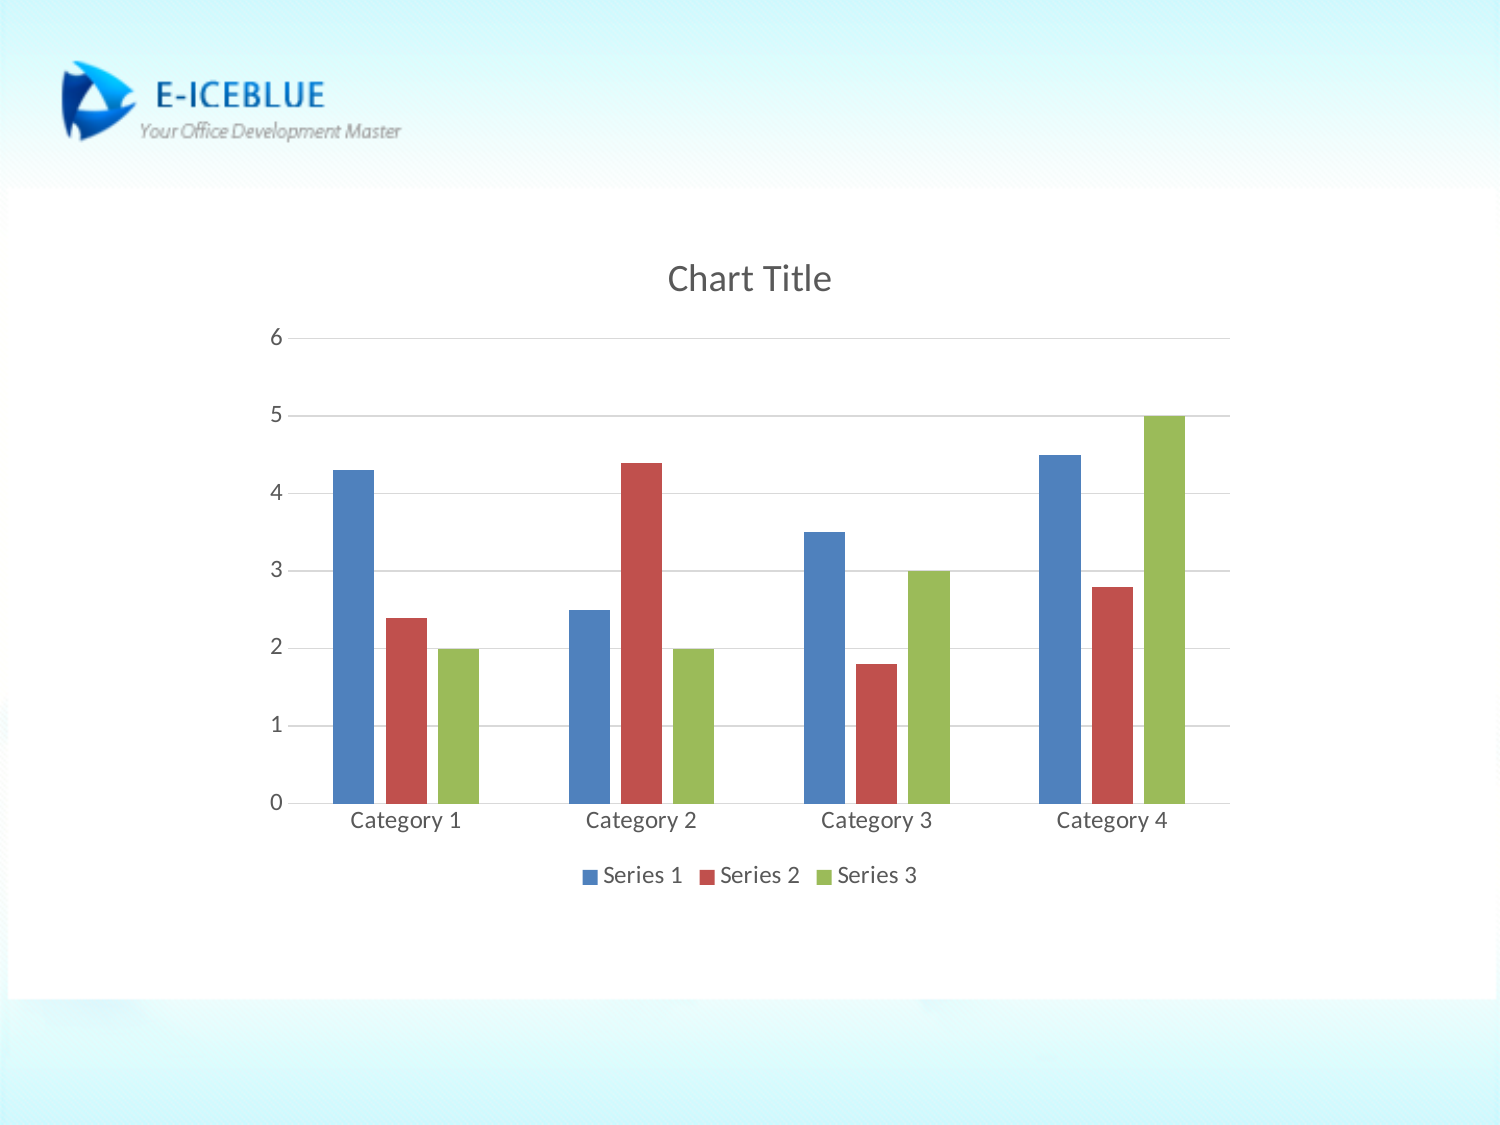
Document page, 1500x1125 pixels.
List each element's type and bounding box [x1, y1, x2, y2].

chart [249, 228, 1251, 897]
picture [0, 0, 1500, 1125]
